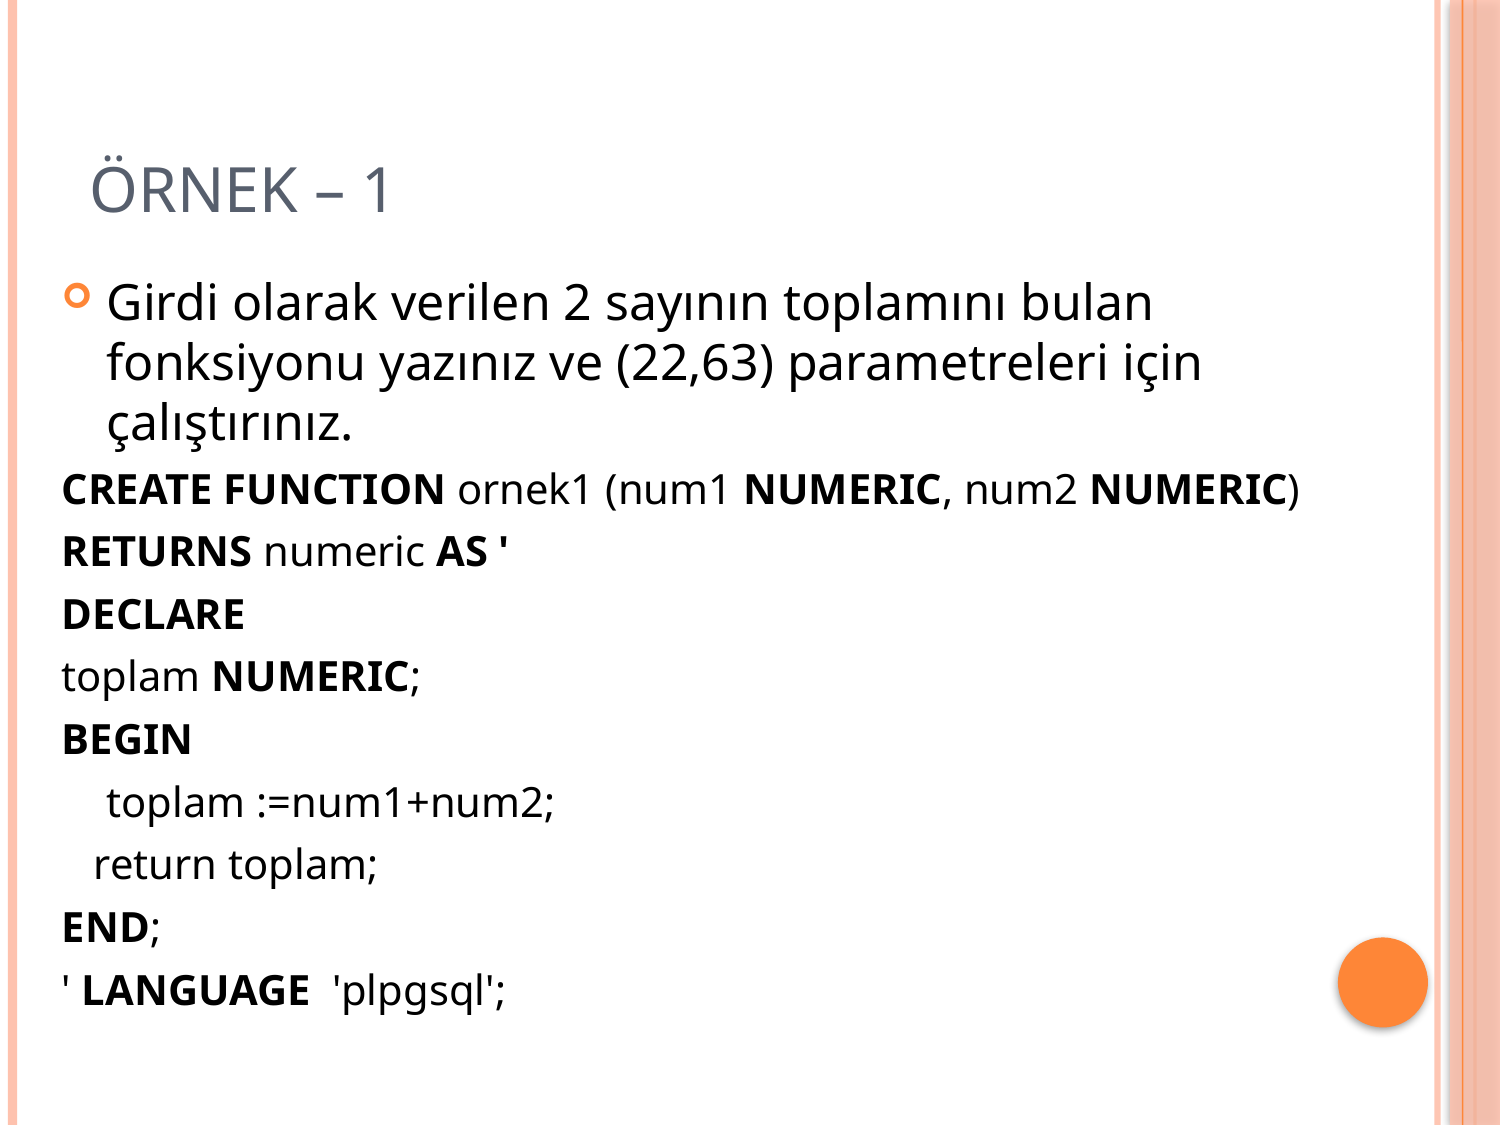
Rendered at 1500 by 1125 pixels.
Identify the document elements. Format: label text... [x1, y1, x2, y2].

title Örnek – 1 [75, 45, 1300, 233]
list Girdi olarak verilen 2 sayının toplamını bulan fonksiyonu yazınız ve (22,63) parametreleri için çalıştırınız. CREATE FUNCTION ornek1 (num1 NUMERIC, num2 NUMERIC) RETURNS numeric AS ' DECLARE toplam NUMERIC; BEGIN toplam :=num1+num2; return toplam; END; ' LANGUAGE 'plpgsql'; [46, 262, 1442, 1062]
